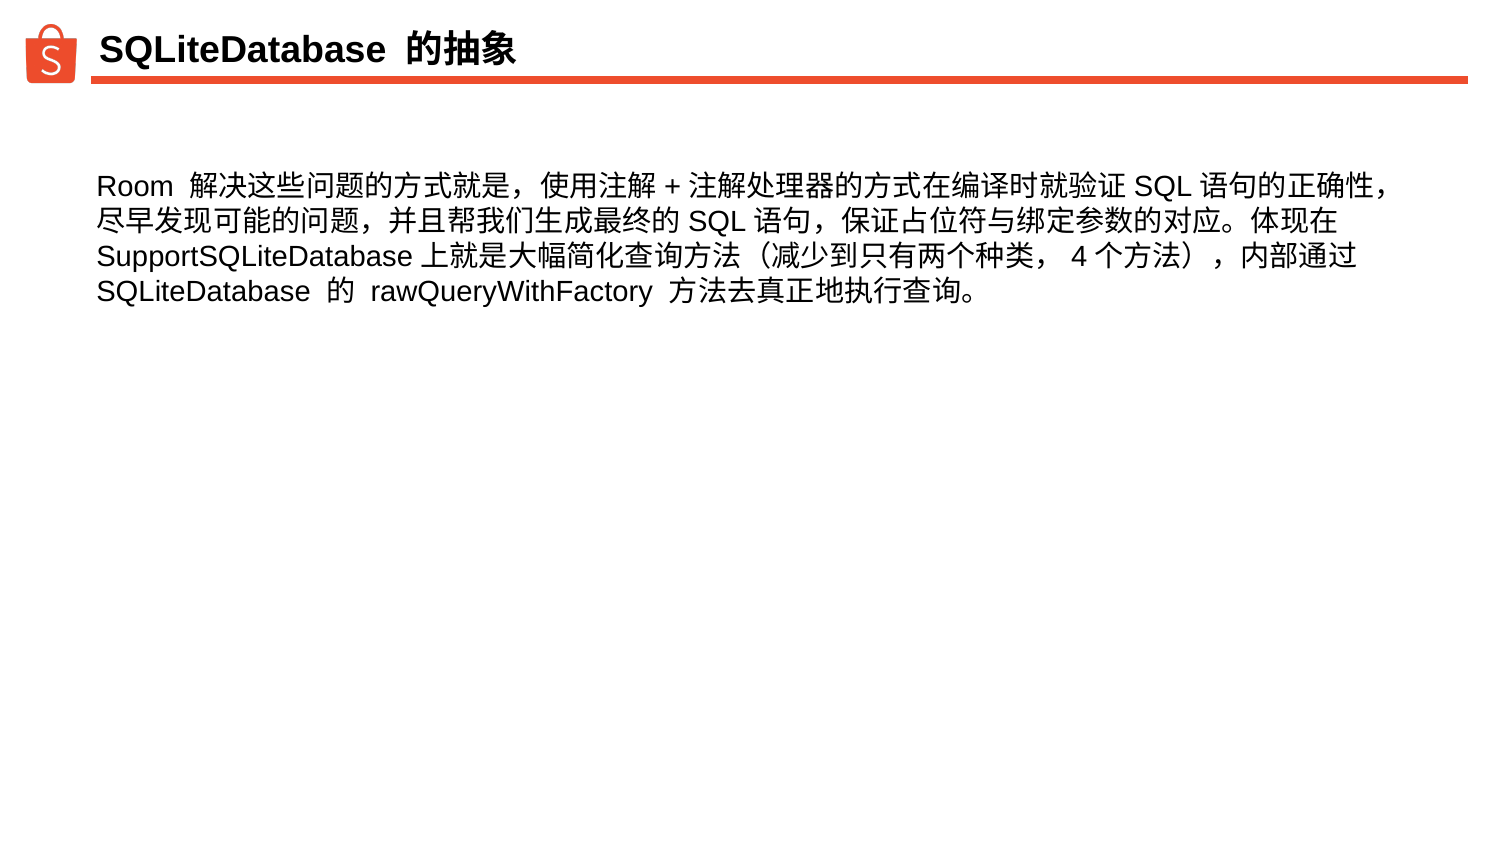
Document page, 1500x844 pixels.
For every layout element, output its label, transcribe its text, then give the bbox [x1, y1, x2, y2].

title SQLiteDatabase 的抽象 [90, 7, 1413, 80]
picture [25, 24, 81, 86]
list Room 解决这些问题的方式就是，使用注解+注解处理器的方式在编译时就验证SQL语句的正确性，尽早发现可能的问题，并且帮我们生成最终的SQL语句，保证占位符与绑定参数的对应。体现在SupportSQLiteDatabase上就是大幅简化查询方法（减少到只有两个种类，4个方法），内部通过 SQLiteDatabase 的 rawQueryWithFactory 方法去真正地执行查询。 [90, 161, 1413, 698]
